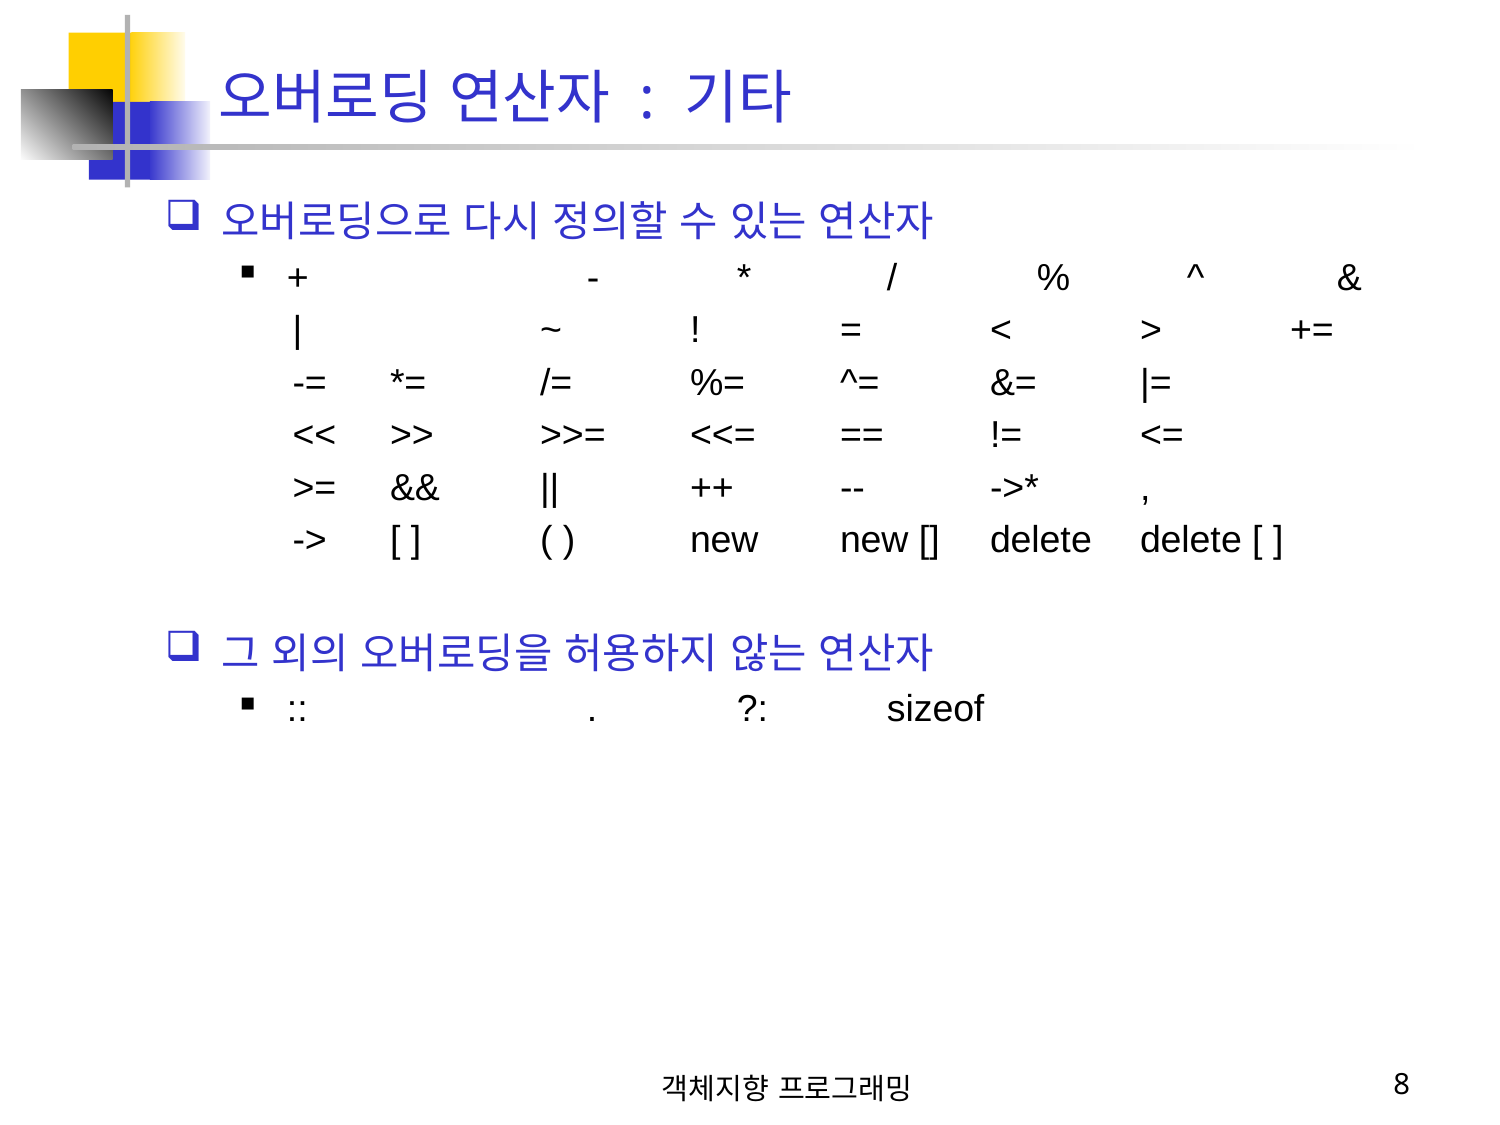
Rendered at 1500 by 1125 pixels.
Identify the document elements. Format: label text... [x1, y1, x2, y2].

text_box 객체지향 프로그래밍 [549, 1037, 1025, 1113]
title 오버로딩 연산자 : 기타 [203, 26, 1482, 138]
list 오버로딩으로 다시 정의할 수 있는 연산자 + - * / % ^ & | ~ ! = < > += -= *= /= %= ^= &= |= << >> >>= <<= == != <= >= && || ++ -- ->* , -> [ ] ( ) new new [] delete delete [ ] 그 외의 오버로딩을 허용하지 않는 연산자 :: . ?: sizeof [150, 187, 1469, 1006]
text_box 8 [1112, 1037, 1425, 1113]
